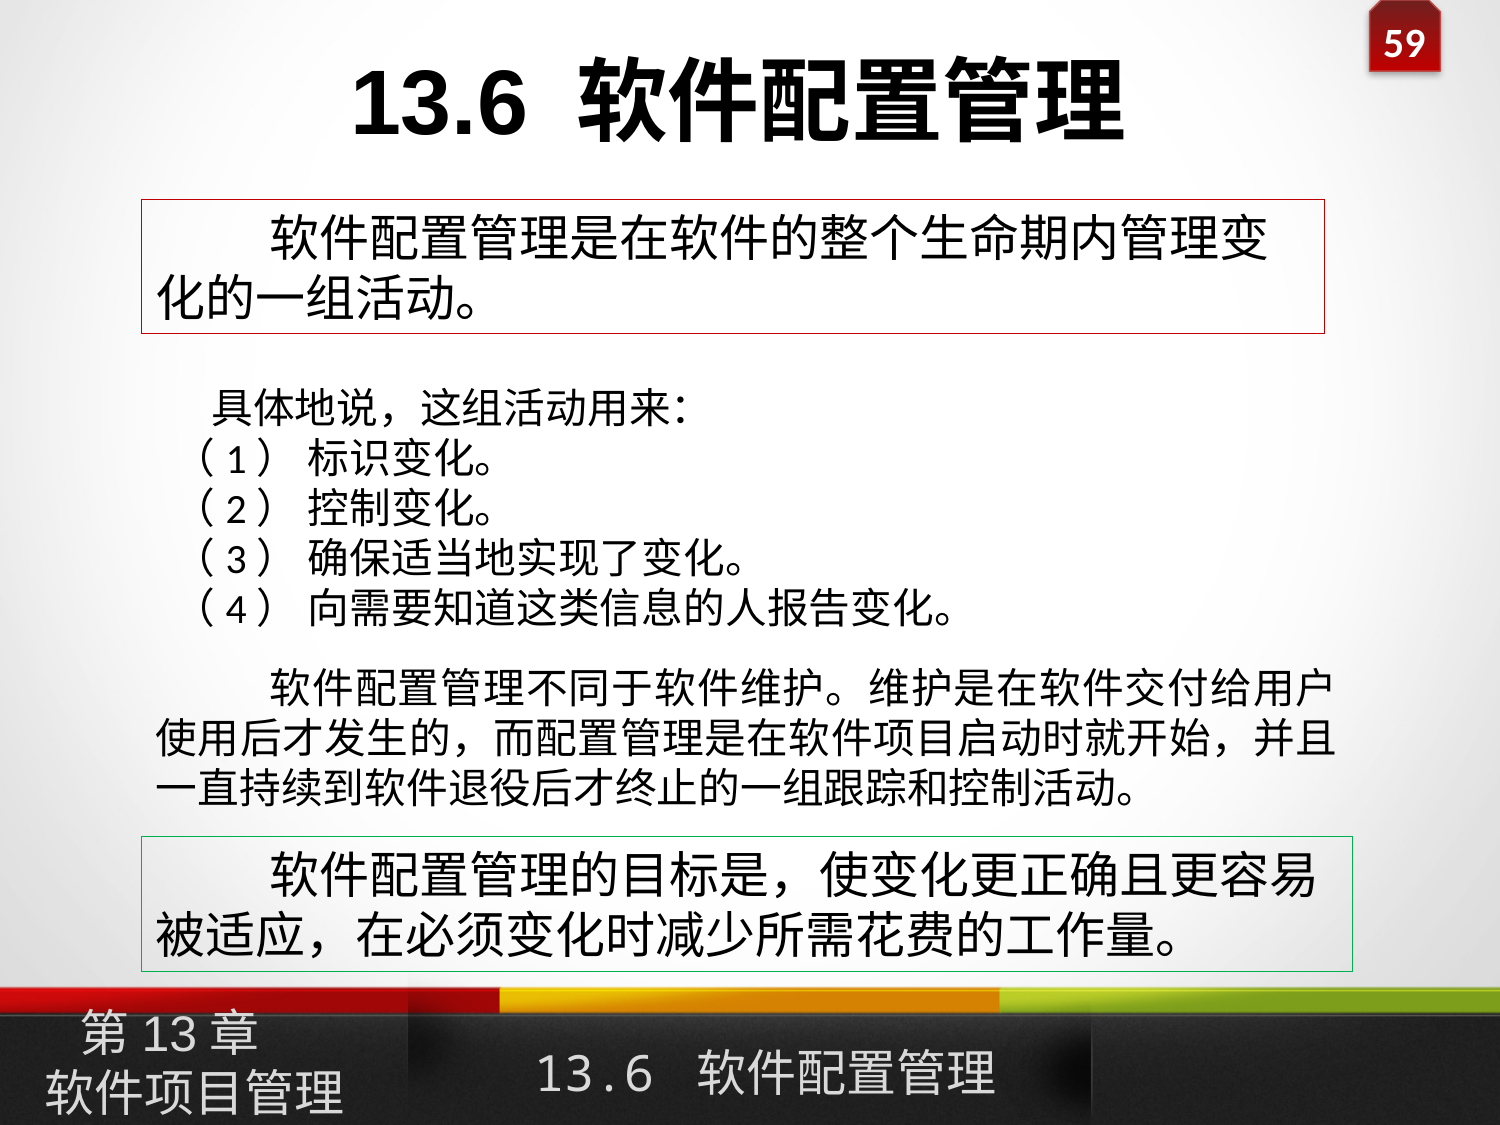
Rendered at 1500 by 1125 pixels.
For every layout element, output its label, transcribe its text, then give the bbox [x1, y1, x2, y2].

text_box 具体地说，这组活动用来： （1） 标识变化。 （2） 控制变化。 （3） 确保适当地实现了变化。 （4） 向需要知道这类信息的人报告变化。 [159, 374, 1412, 640]
text_box 13.6 软件配置管理 [458, 1032, 1073, 1111]
picture [0, 0, 1500, 1125]
text_box 第13章 软件项目管理 [4, 1022, 385, 1101]
text_box 软件配置管理的目标是，使变化更正确且更容易被适应，在必须变化时减少所需花费的工作量。 [141, 836, 1353, 972]
title 13.6 软件配置管理 [63, 3, 1414, 192]
text_box 软件配置管理是在软件的整个生命期内管理变化的一组活动。 [141, 199, 1325, 334]
text_box 软件配置管理不同于软件维护。维护是在软件交付给用户使用后才发生的，而配置管理是在软件项目启动时就开始，并且一直持续到软件退役后才终止的一组跟踪和控制活动。 [141, 654, 1353, 819]
